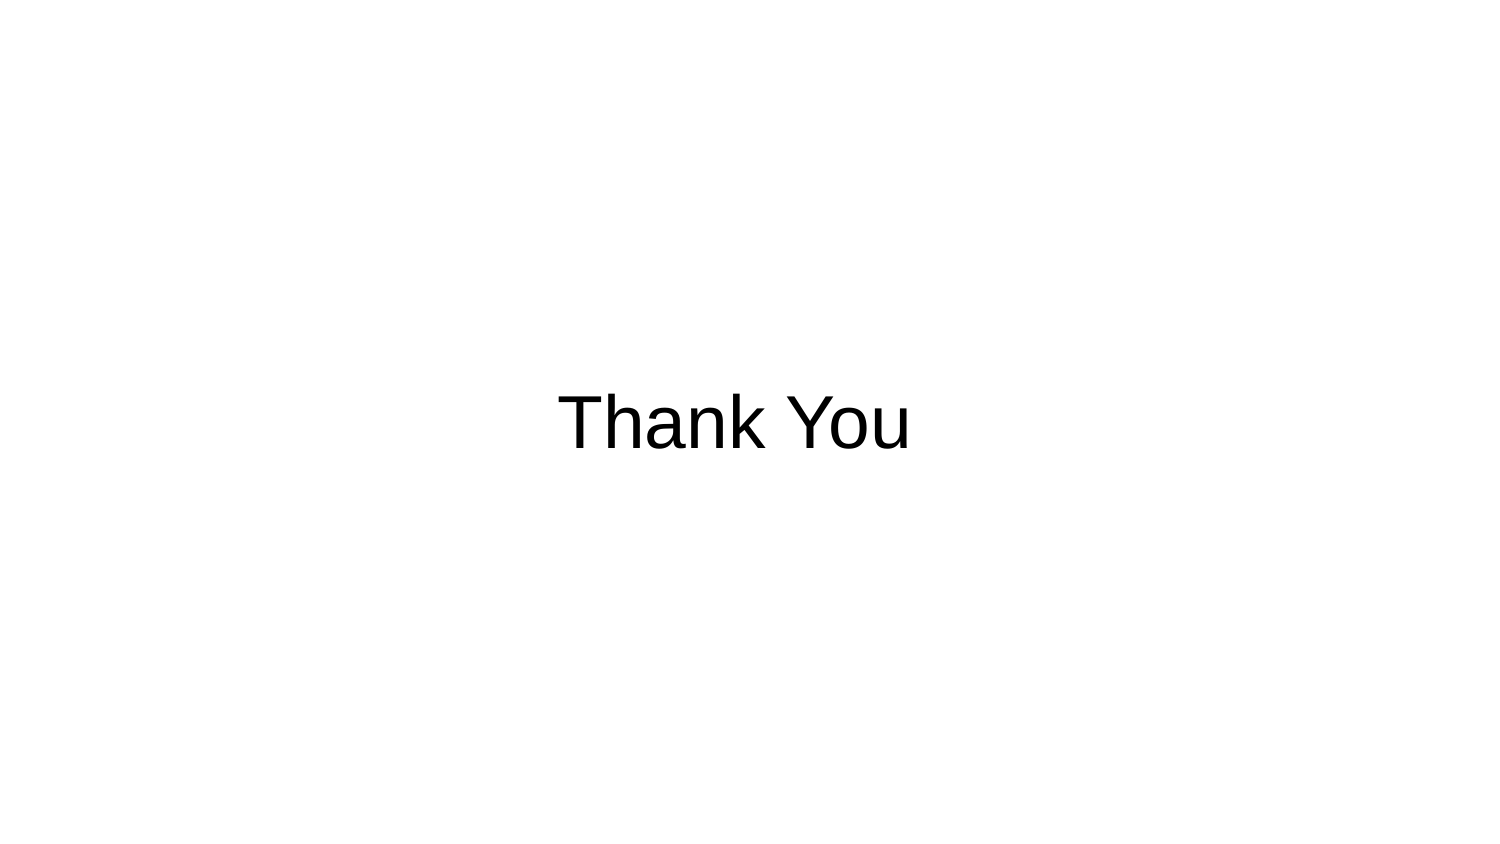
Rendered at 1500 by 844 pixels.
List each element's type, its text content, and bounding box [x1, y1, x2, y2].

title Thank You [35, 358, 1434, 453]
